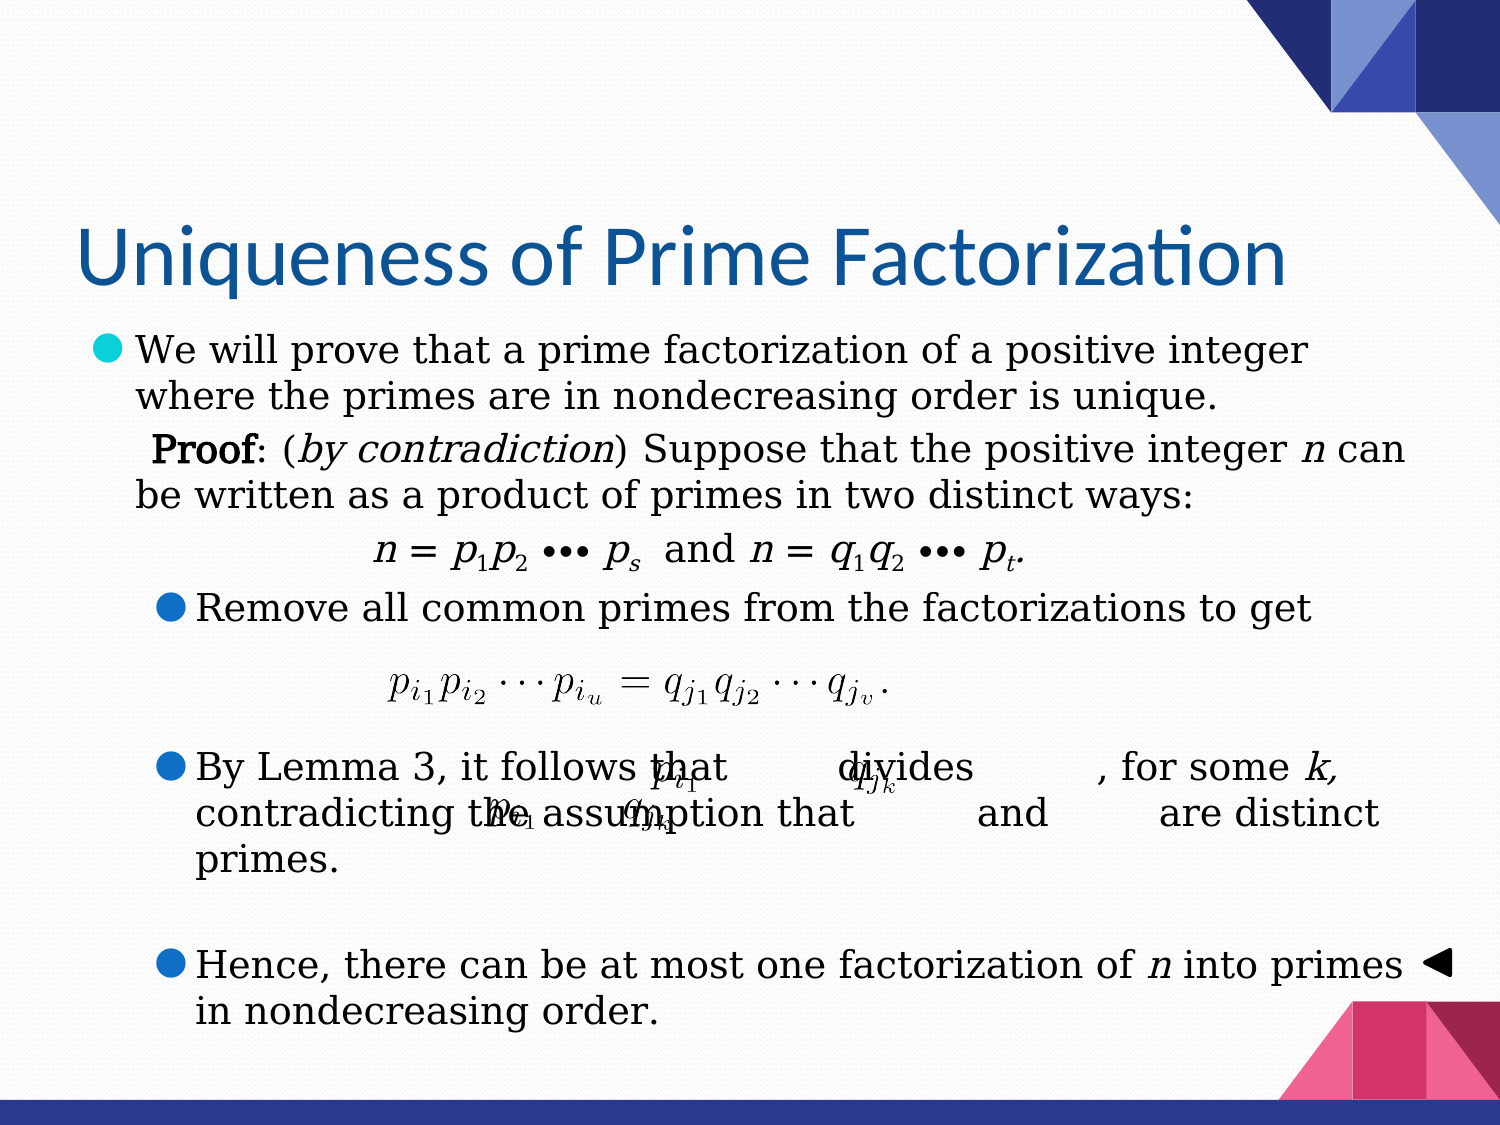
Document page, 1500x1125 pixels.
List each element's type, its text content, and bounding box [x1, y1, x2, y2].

list We will prove that a prime factorization of a positive integer where the primes are in nondecreasing order is unique. Proof: (by contradiction) Suppose that the positive integer n can be written as a product of primes in two distinct ways: n = p1p2 ∙∙∙ ps and n = q1q2 ∙∙∙ pt. Remove all common primes from the factorizations to get By Lemma 3, it follows that divides , for some k, contradicting the assumption that and are distinct primes. Hence, there can be at most one factorization of n into primes in nondecreasing order. [75, 317, 1425, 1038]
picture [387, 674, 887, 706]
title Uniqueness of Prime Factorization [75, 115, 1425, 303]
picture [487, 799, 534, 830]
picture [649, 762, 697, 793]
text_box [1425, 950, 1451, 976]
picture [849, 762, 895, 794]
picture [0, 0, 1500, 1099]
picture [624, 799, 670, 831]
